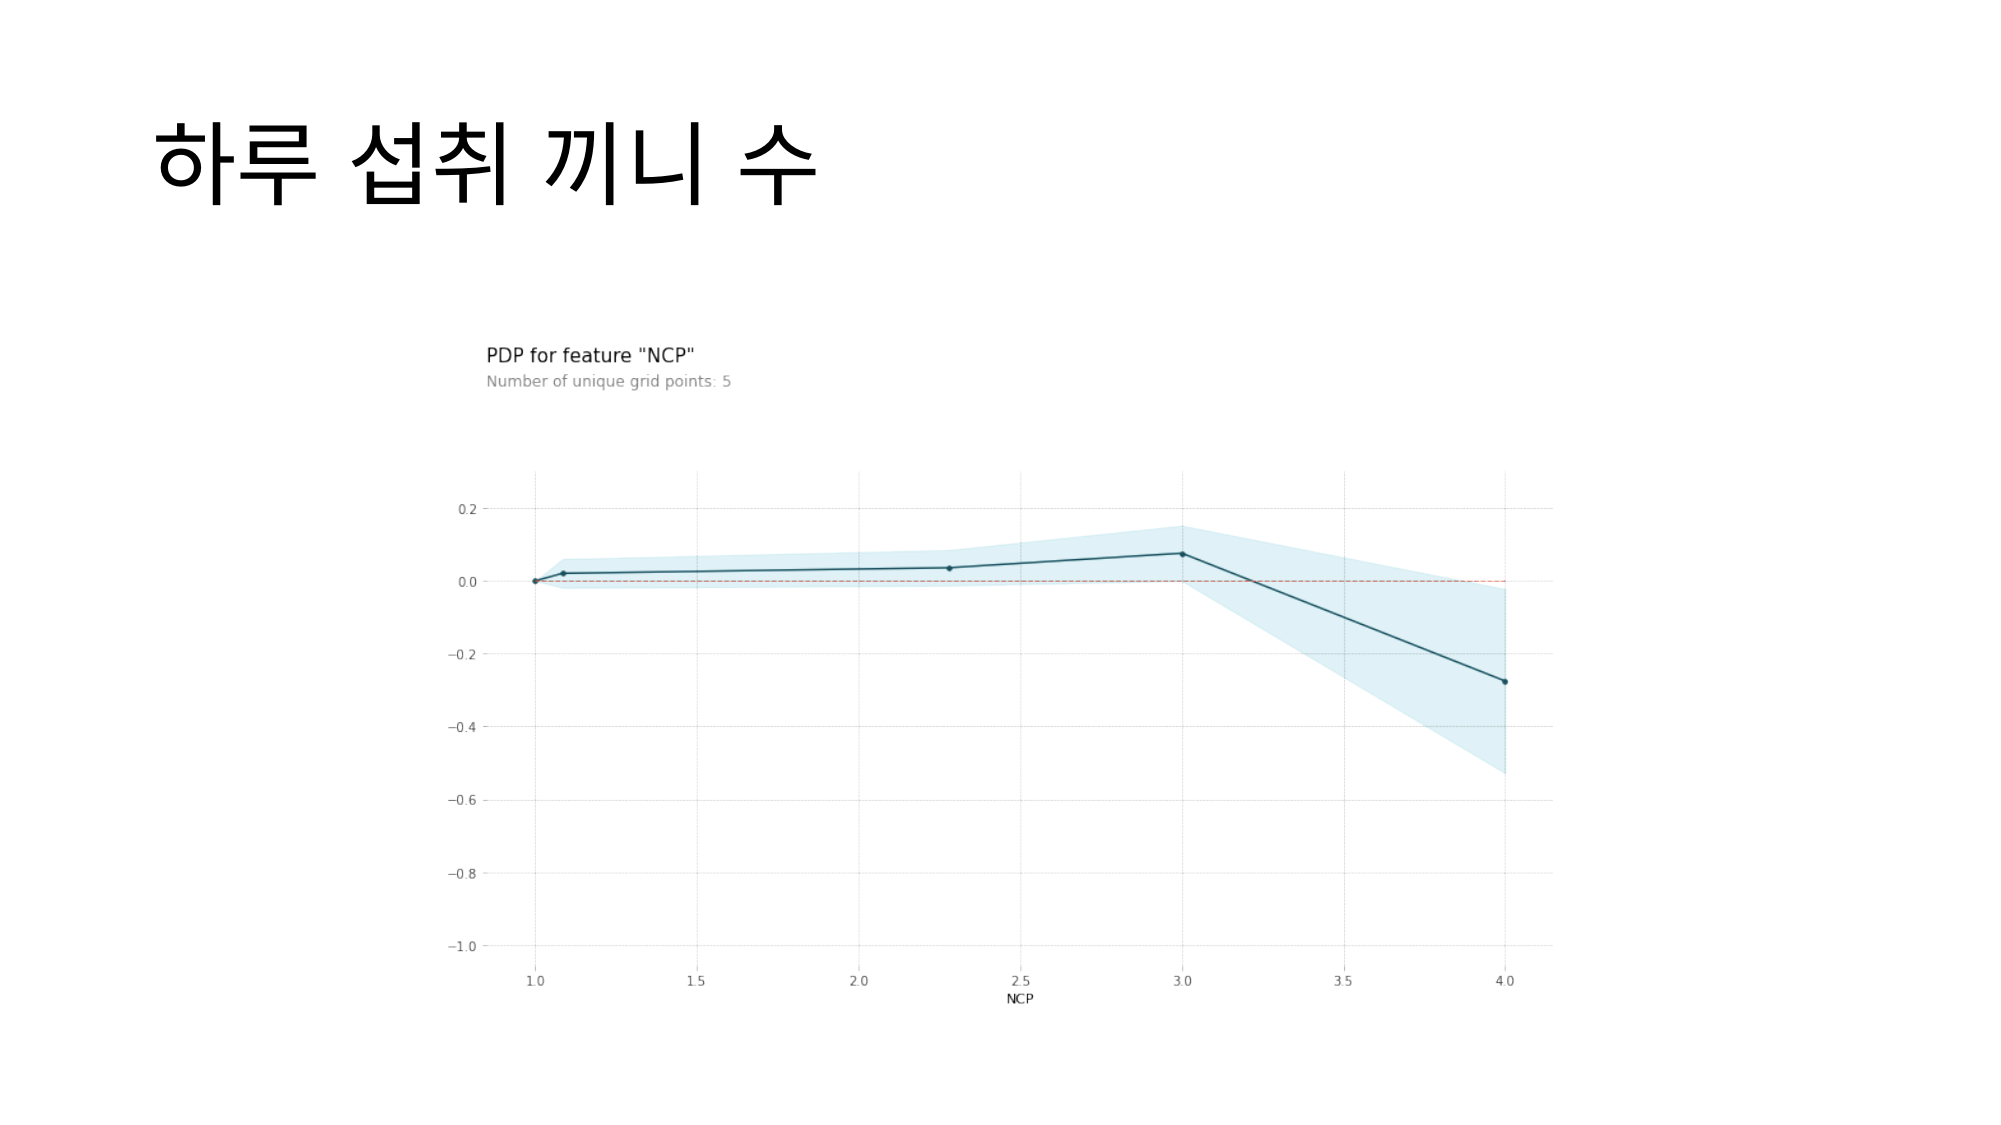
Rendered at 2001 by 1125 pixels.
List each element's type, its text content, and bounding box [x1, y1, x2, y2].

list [438, 299, 1562, 1014]
title 하루 섭취 끼니 수 [137, 59, 1863, 278]
